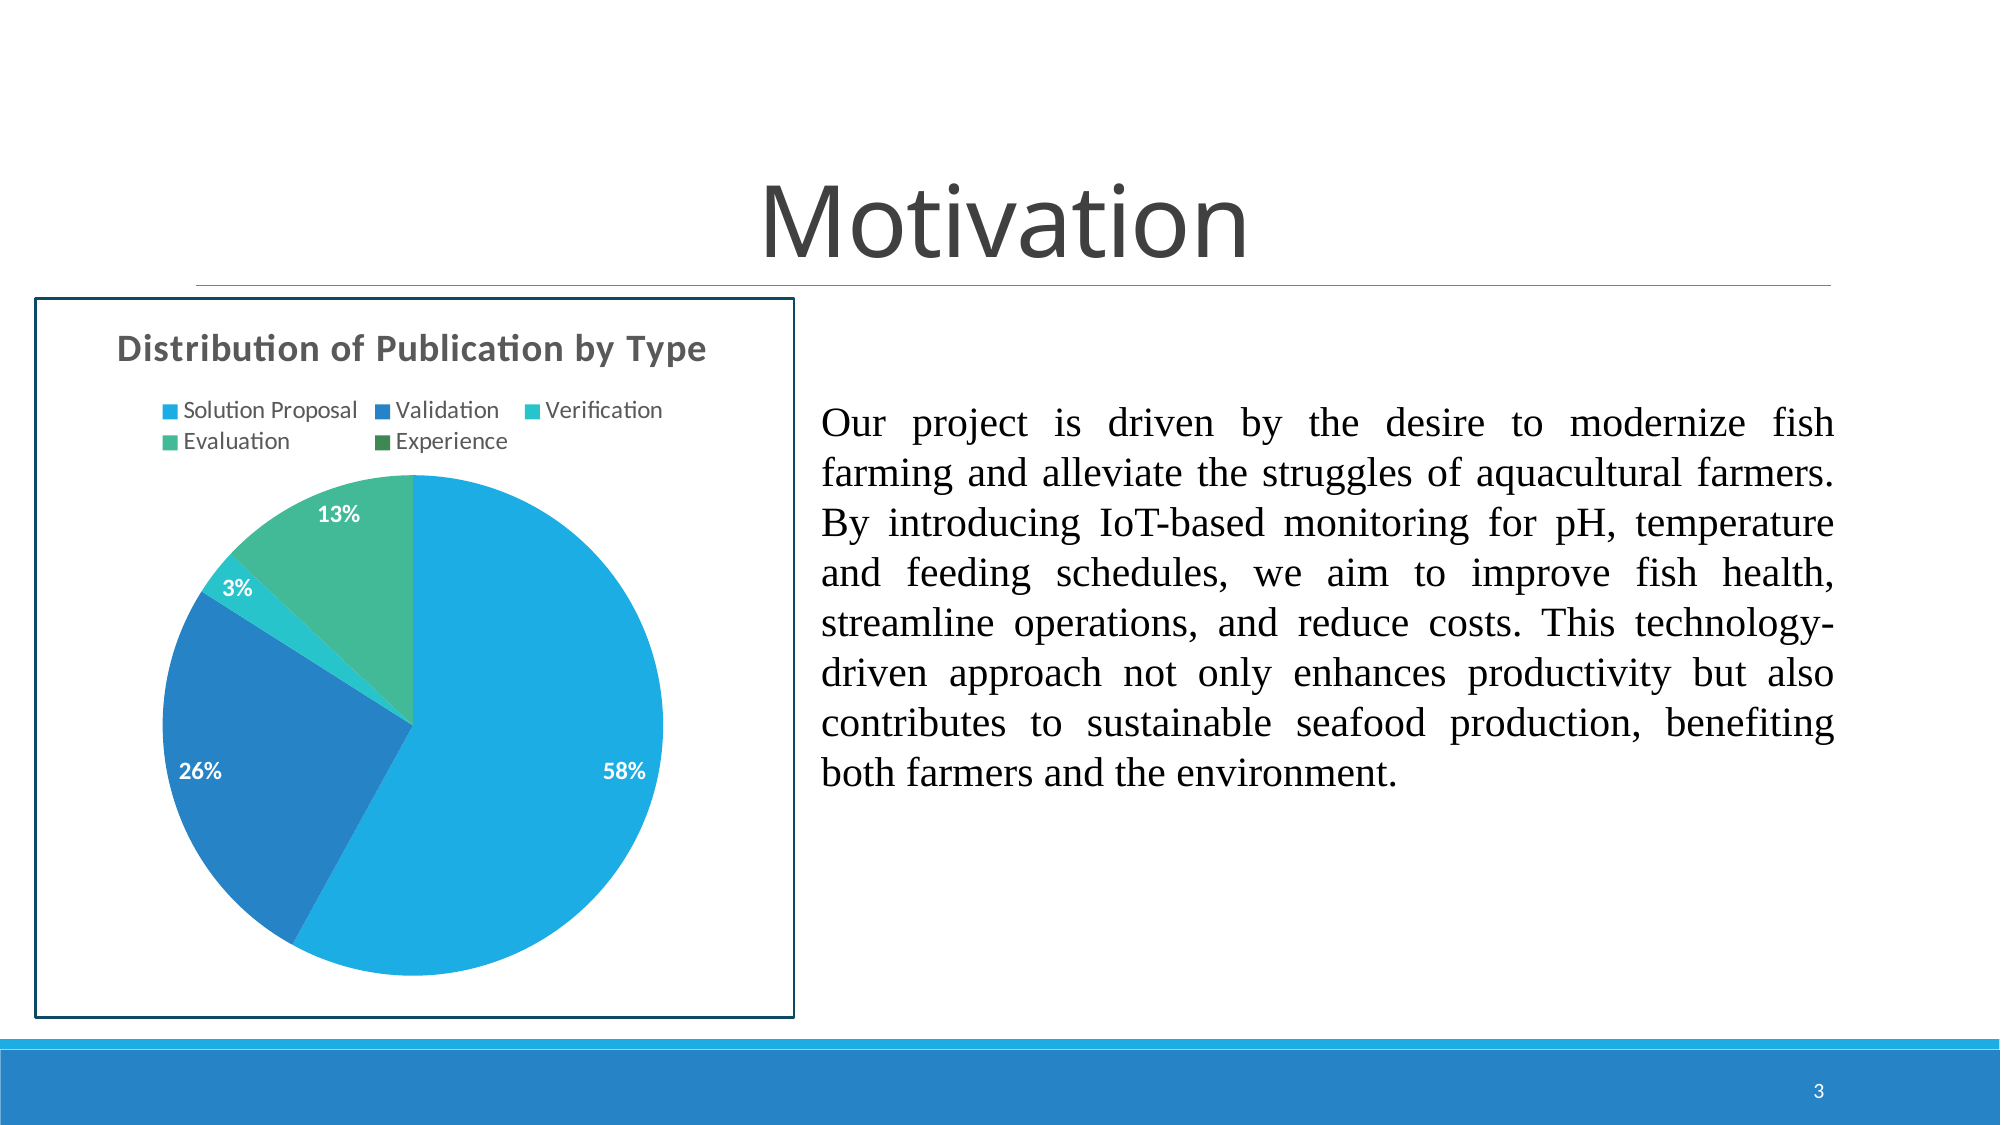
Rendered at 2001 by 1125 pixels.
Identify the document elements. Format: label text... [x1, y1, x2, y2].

title Motivation [180, 47, 1830, 285]
chart [19, 297, 807, 991]
text_box [34, 998, 795, 1019]
text_box Our project is driven by the desire to modernize fish farming and alleviate the struggles of aquacultural farmers. By introducing IoT-based monitoring for pH, temperature and feeding schedules, we aim to improve fish health, streamline operations, and reduce costs. This technology-driven approach not only enhances productivity but also contributes to sustainable seafood production, benefiting both farmers and the environment. [815, 387, 1851, 803]
slide_number 3 [1624, 1059, 1840, 1120]
